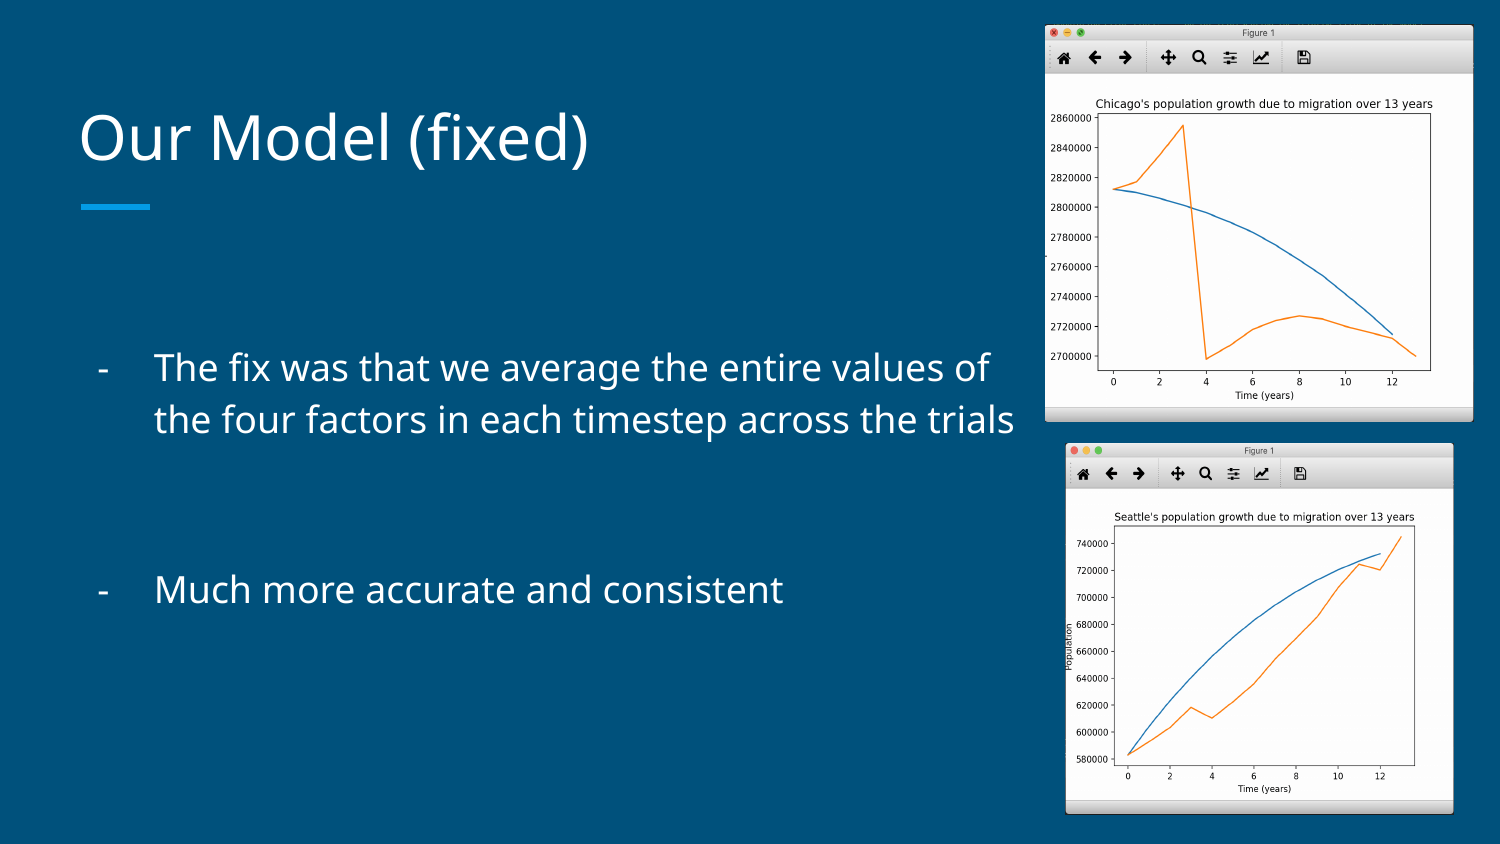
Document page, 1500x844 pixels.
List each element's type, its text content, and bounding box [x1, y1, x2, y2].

picture [1046, 25, 1473, 421]
picture [1066, 444, 1453, 814]
title Our Model (fixed) [63, 75, 1039, 188]
list The fix was that we average the entire values of the four factors in each timestep across the trials Much more accurate and consistent [63, 244, 1032, 750]
